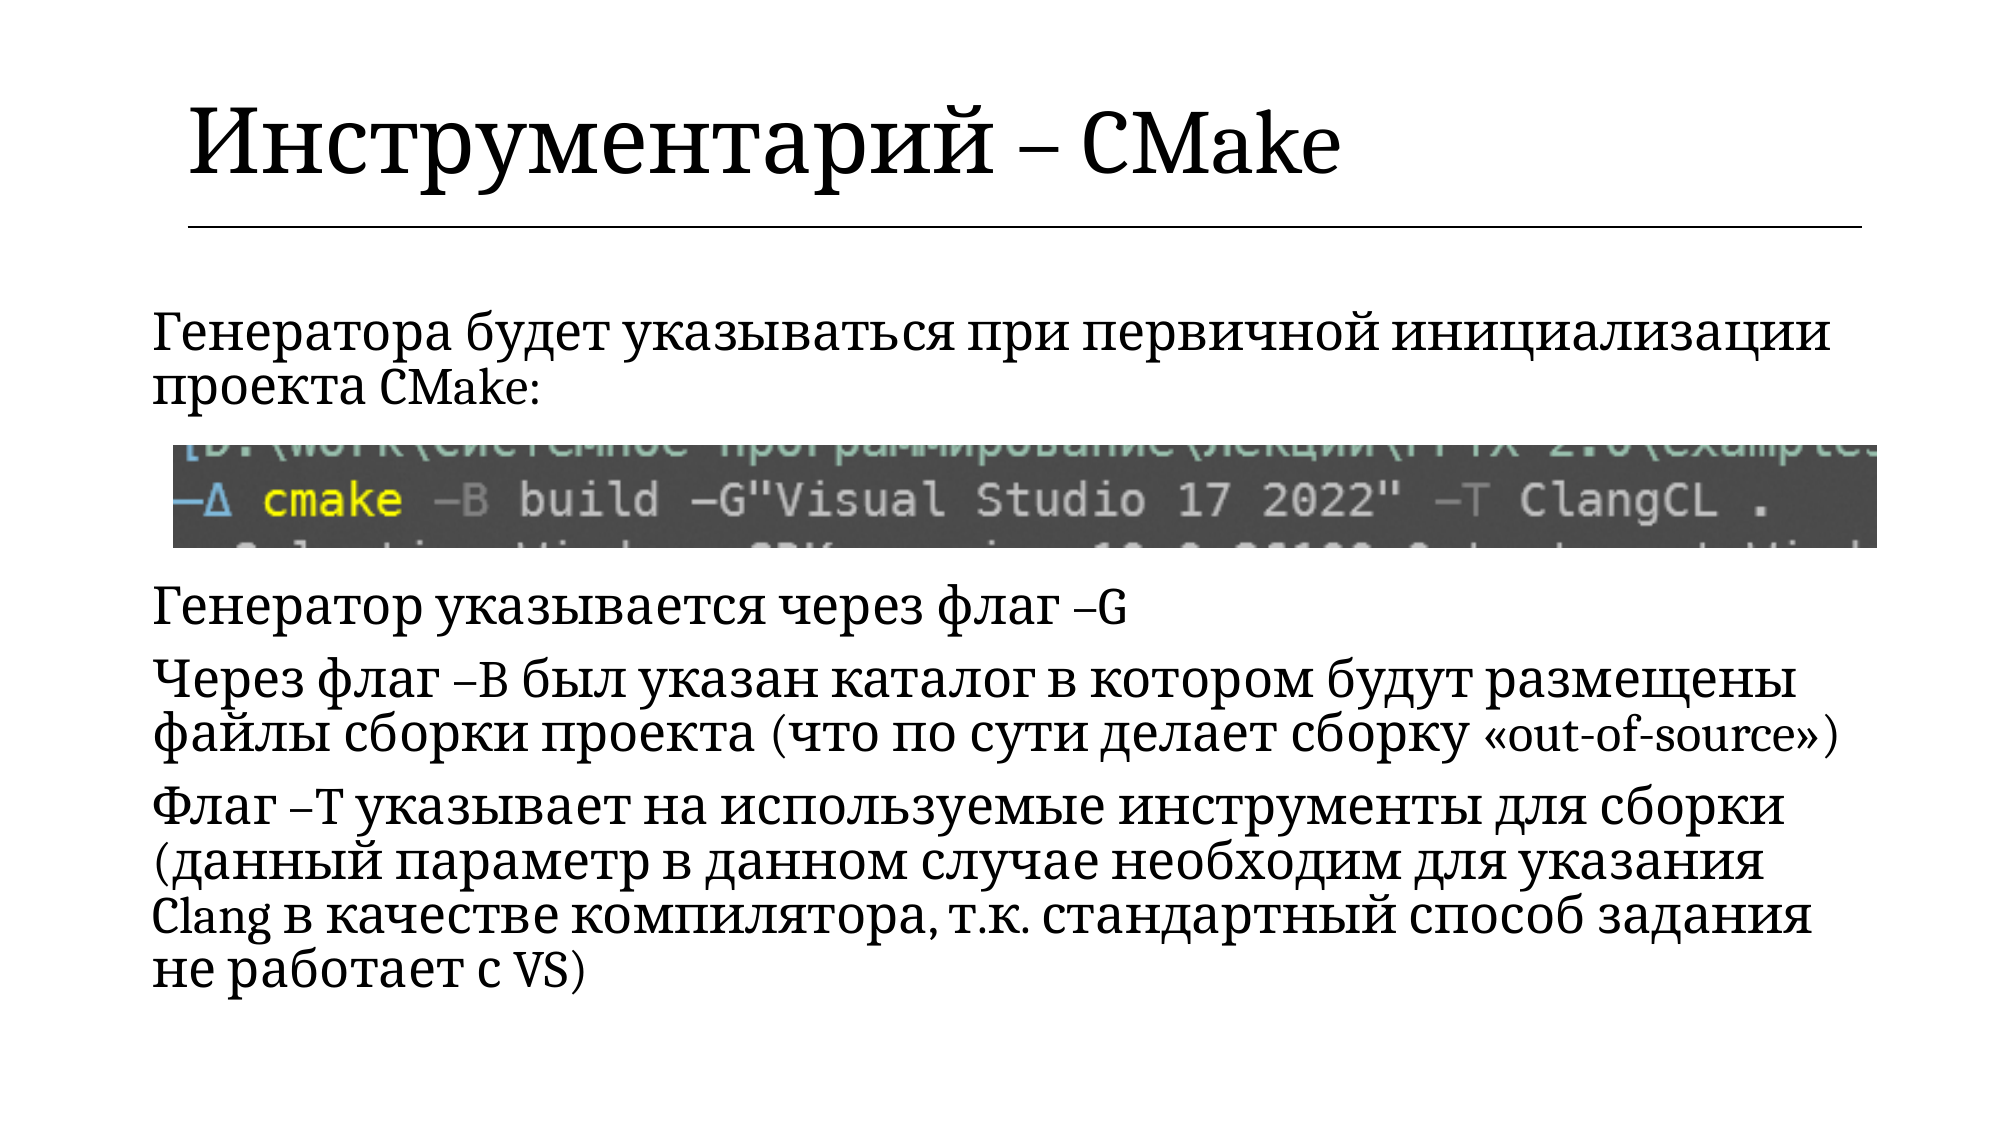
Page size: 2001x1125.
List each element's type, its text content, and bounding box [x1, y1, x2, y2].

table_header Инструментарий – CMake [188, 60, 1862, 226]
picture [173, 445, 1877, 548]
list Генератора будет указываться при первичной инициализации проекта CMake: Генератор указывается через флаг –G Через флаг –B был указан каталог в котором будут размещены файлы сборки проекта (что по сути делает сборку «out-of-source») Флаг –T указывает на используемые инструменты для сборки (данный параметр в данном случае необходим для указания Clang в качестве компилятора, т.к. стандартный способ задания не работает с VS) [137, 299, 1863, 1014]
